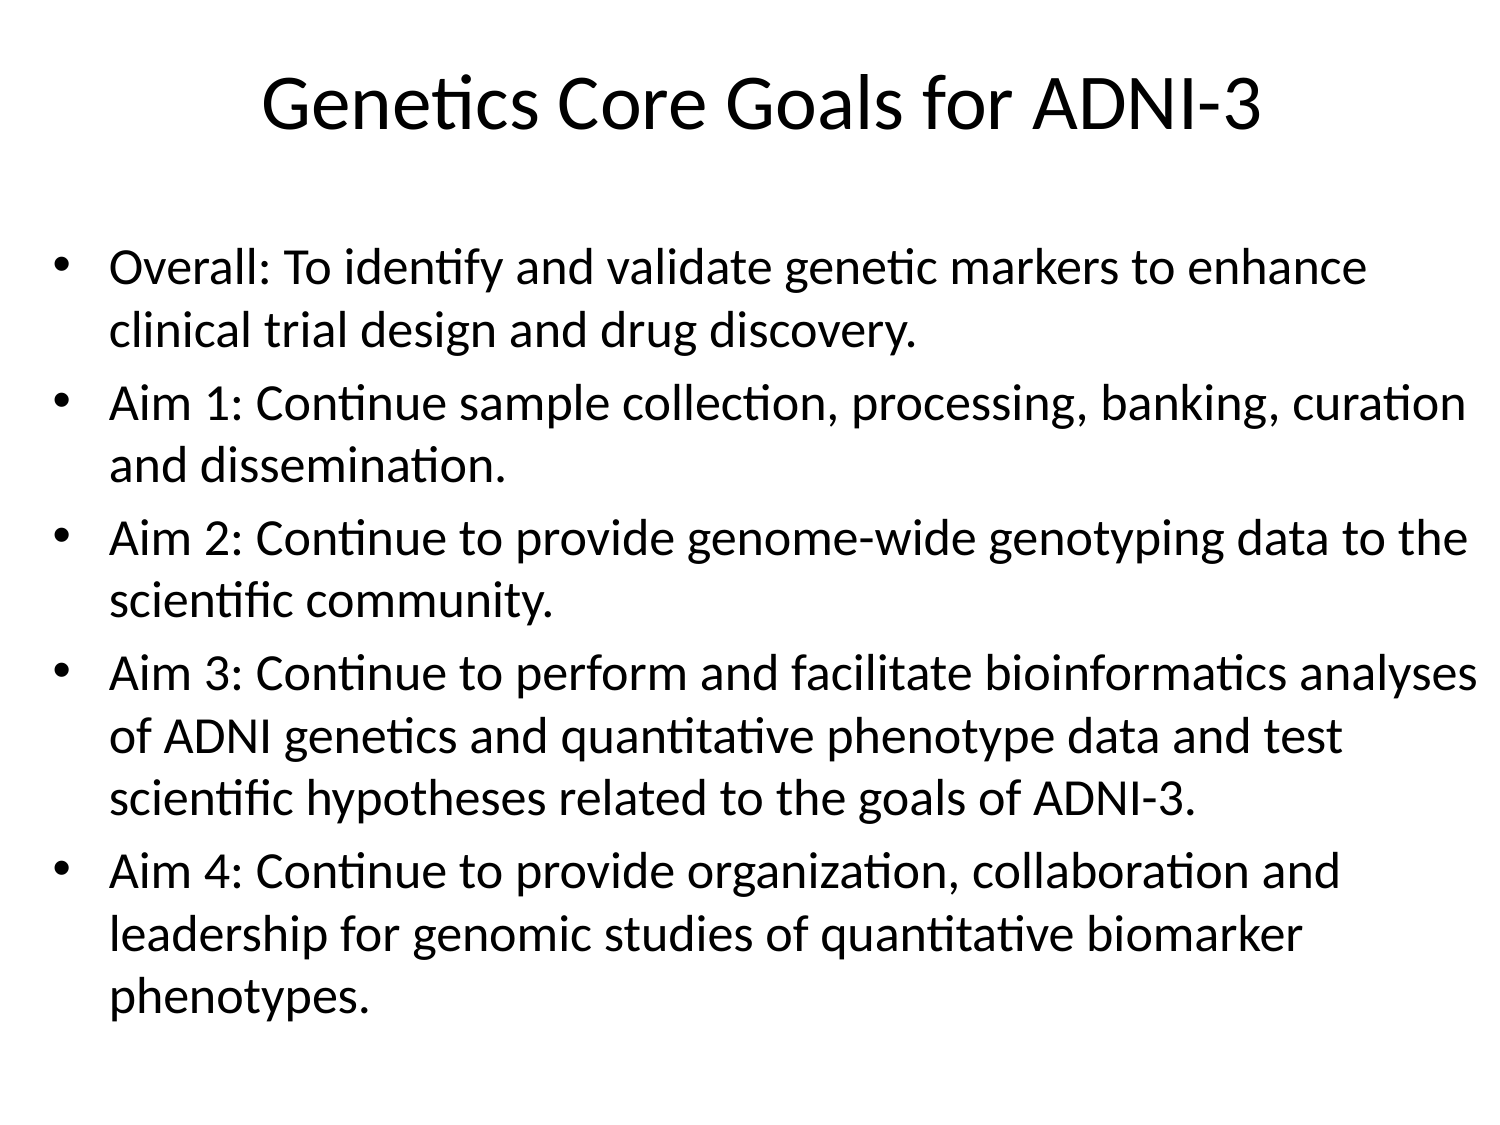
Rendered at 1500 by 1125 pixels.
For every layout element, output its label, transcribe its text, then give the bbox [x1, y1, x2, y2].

list Overall: To identify and validate genetic markers to enhance clinical trial design and drug discovery. Aim 1: Continue sample collection, processing, banking, curation and dissemination. Aim 2: Continue to provide genome-wide genotyping data to the scientific community. Aim 3: Continue to perform and facilitate bioinformatics analyses of ADNI genetics and quantitative phenotype data and test scientific hypotheses related to the goals of ADNI-3. Aim 4: Continue to provide organization, collaboration and leadership for genomic studies of quantitative biomarker phenotypes. [37, 224, 1500, 1100]
title Genetics Core Goals for ADNI-3 [87, 20, 1438, 175]
